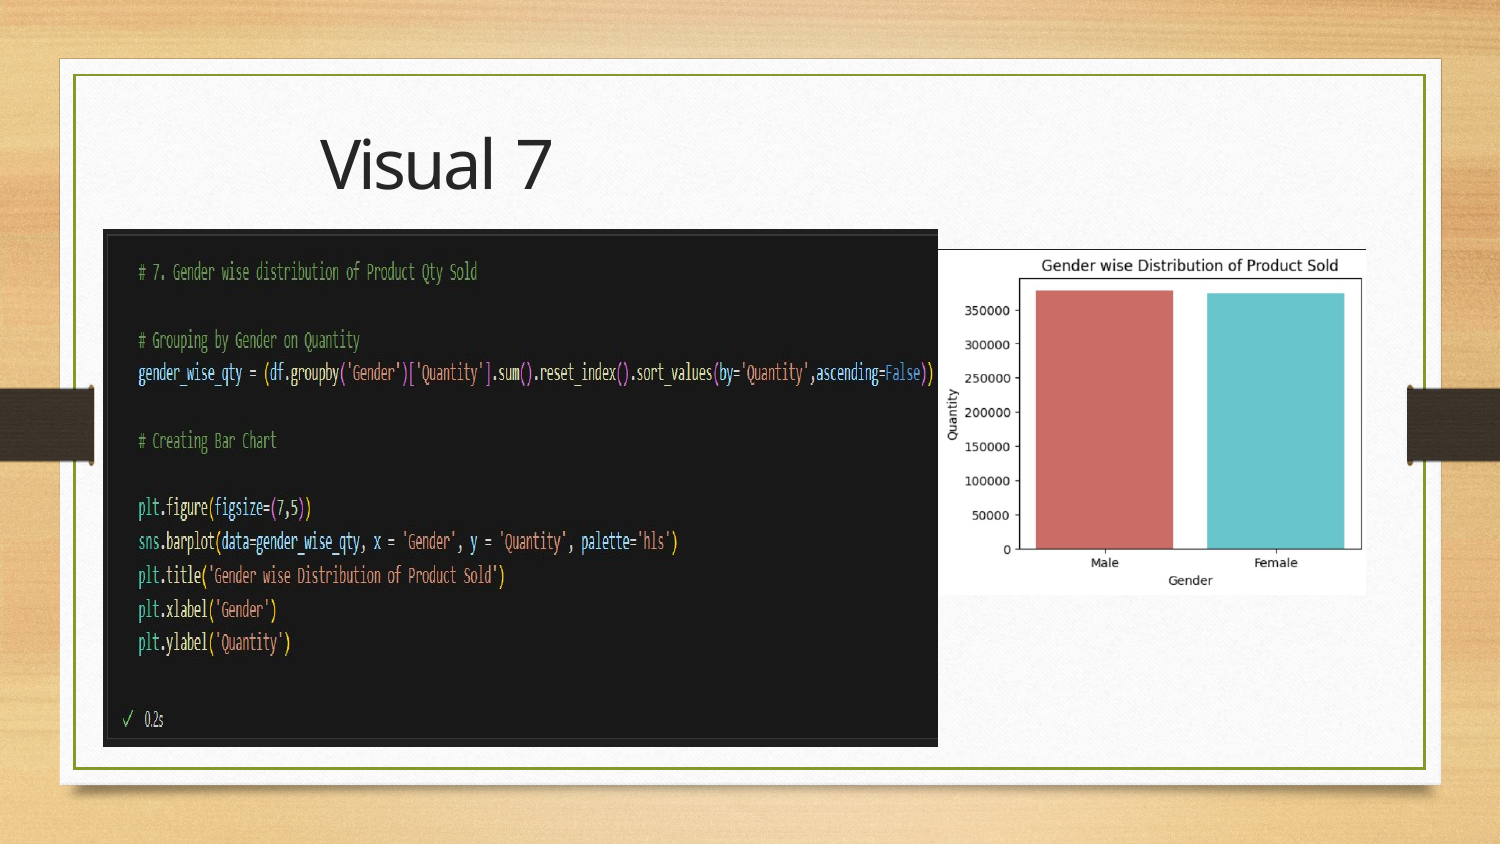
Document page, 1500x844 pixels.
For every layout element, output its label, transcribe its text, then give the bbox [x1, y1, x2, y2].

picture [0, 0, 1500, 844]
title Visual 7 [0, 89, 885, 233]
